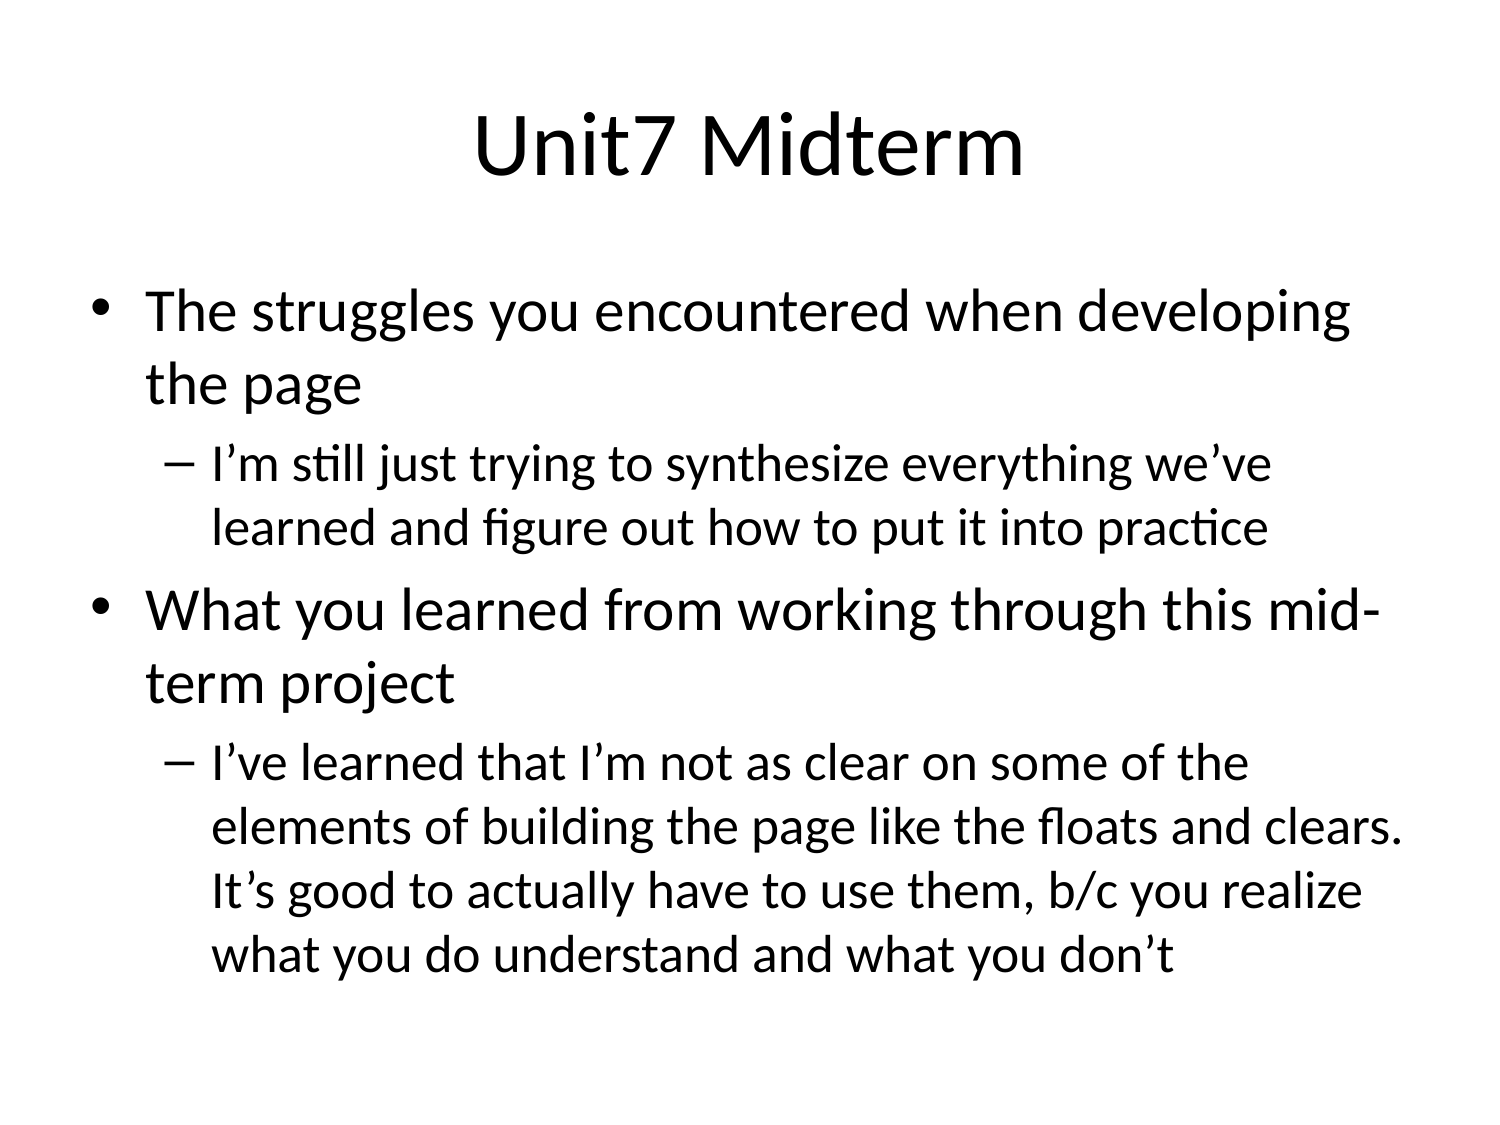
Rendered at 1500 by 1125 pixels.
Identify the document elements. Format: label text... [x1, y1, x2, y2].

list The struggles you encountered when developing the page I’m still just trying to synthesize everything we’ve learned and figure out how to put it into practice What you learned from working through this mid-term project I’ve learned that I’m not as clear on some of the elements of building the page like the floats and clears. It’s good to actually have to use them, b/c you realize what you do understand and what you don’t [75, 262, 1425, 1005]
title Unit7 Midterm [75, 45, 1425, 233]
